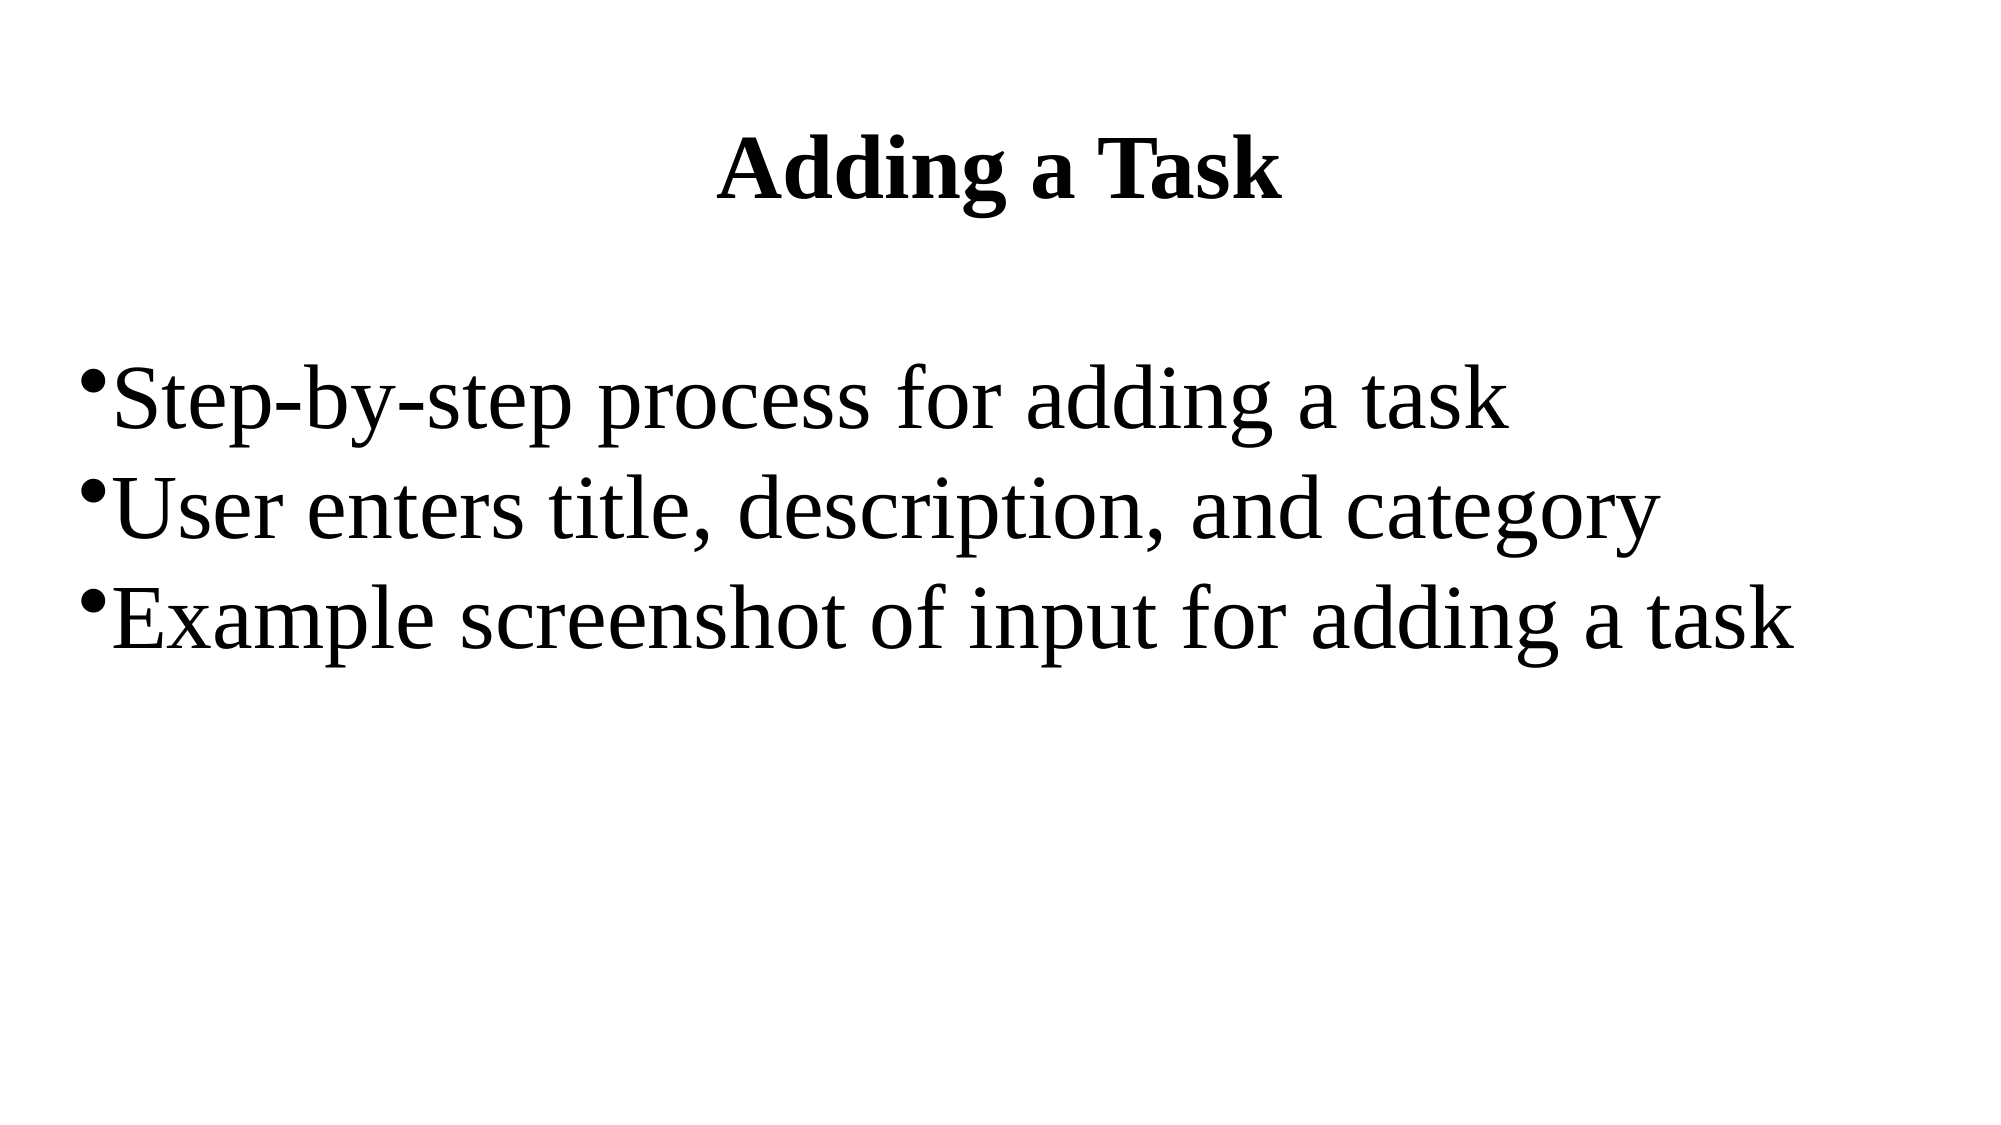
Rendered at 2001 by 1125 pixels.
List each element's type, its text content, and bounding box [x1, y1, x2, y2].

title Adding a Task [137, 59, 1863, 175]
list Step-by-step process for adding a task User enters title, description, and category Example screenshot of input for adding a task [63, 175, 1937, 828]
